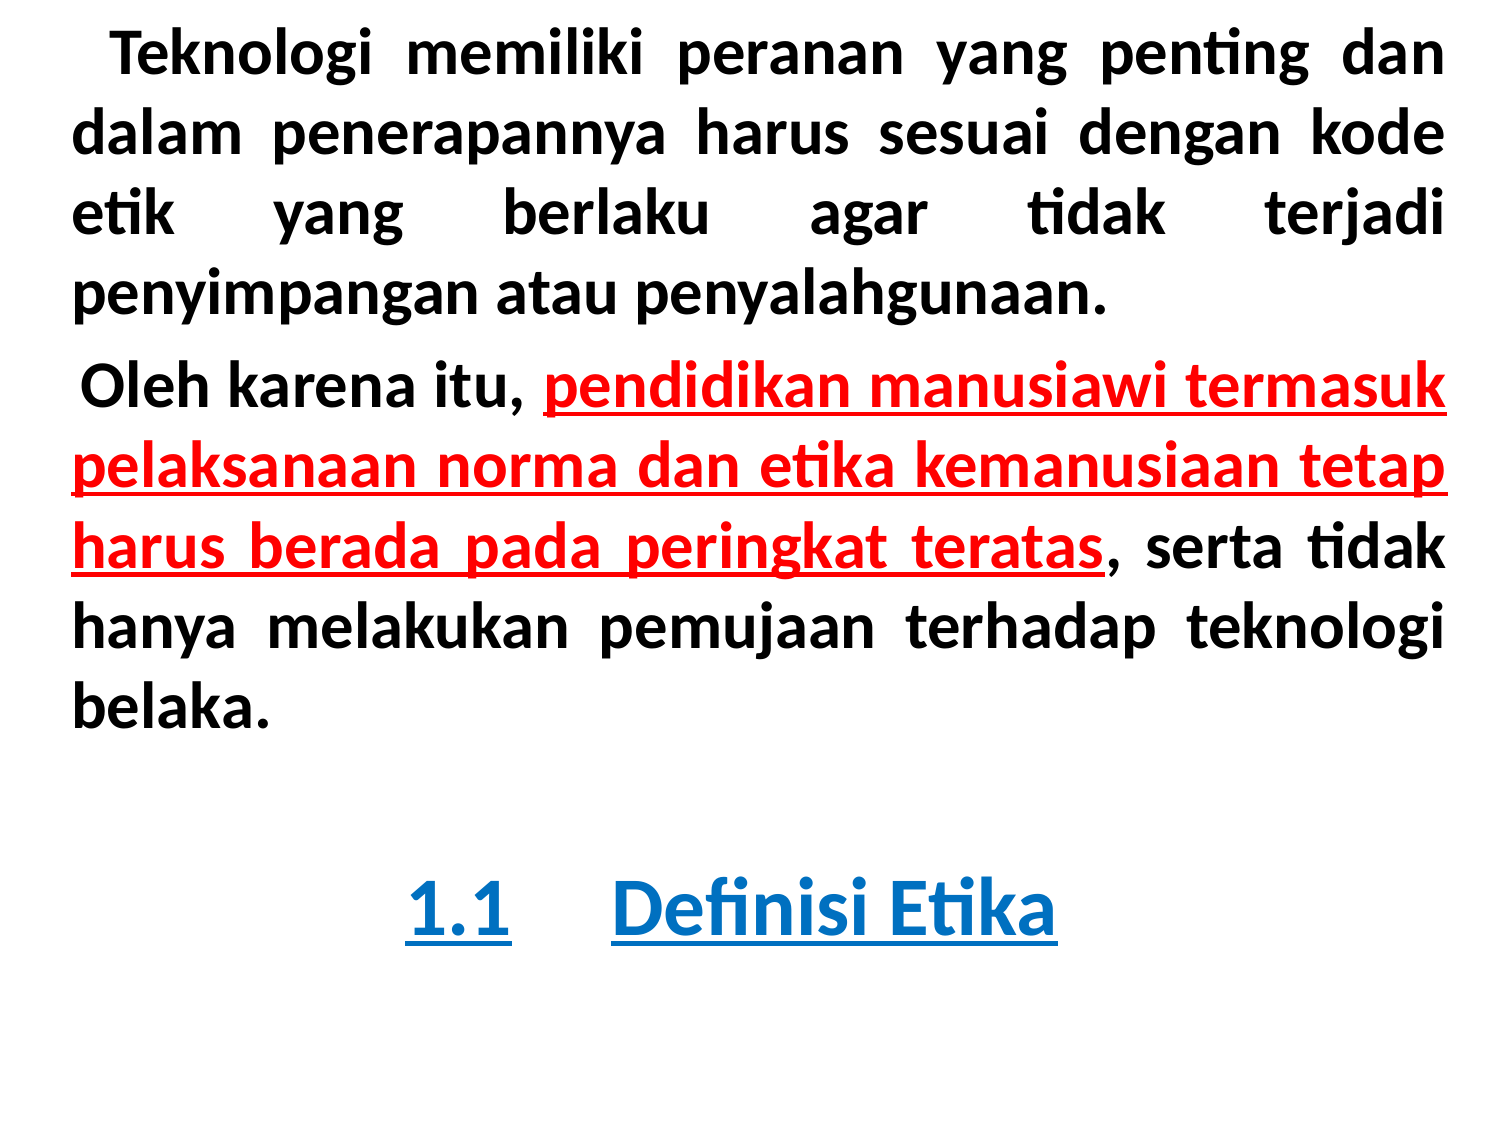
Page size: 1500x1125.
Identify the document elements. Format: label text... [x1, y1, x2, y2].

list Teknologi memiliki peranan yang penting dan dalam penerapannya harus sesuai dengan kode etik yang berlaku agar tidak terjadi penyimpangan atau penyalahgunaan. Oleh karena itu, pendidikan manusiawi termasuk pelaksanaan norma dan etika kemanusiaan tetap harus berada pada peringkat teratas, serta tidak hanya melakukan pemujaan terhadap teknologi belaka. 1.1 Definisi Etika [0, 0, 1463, 1125]
